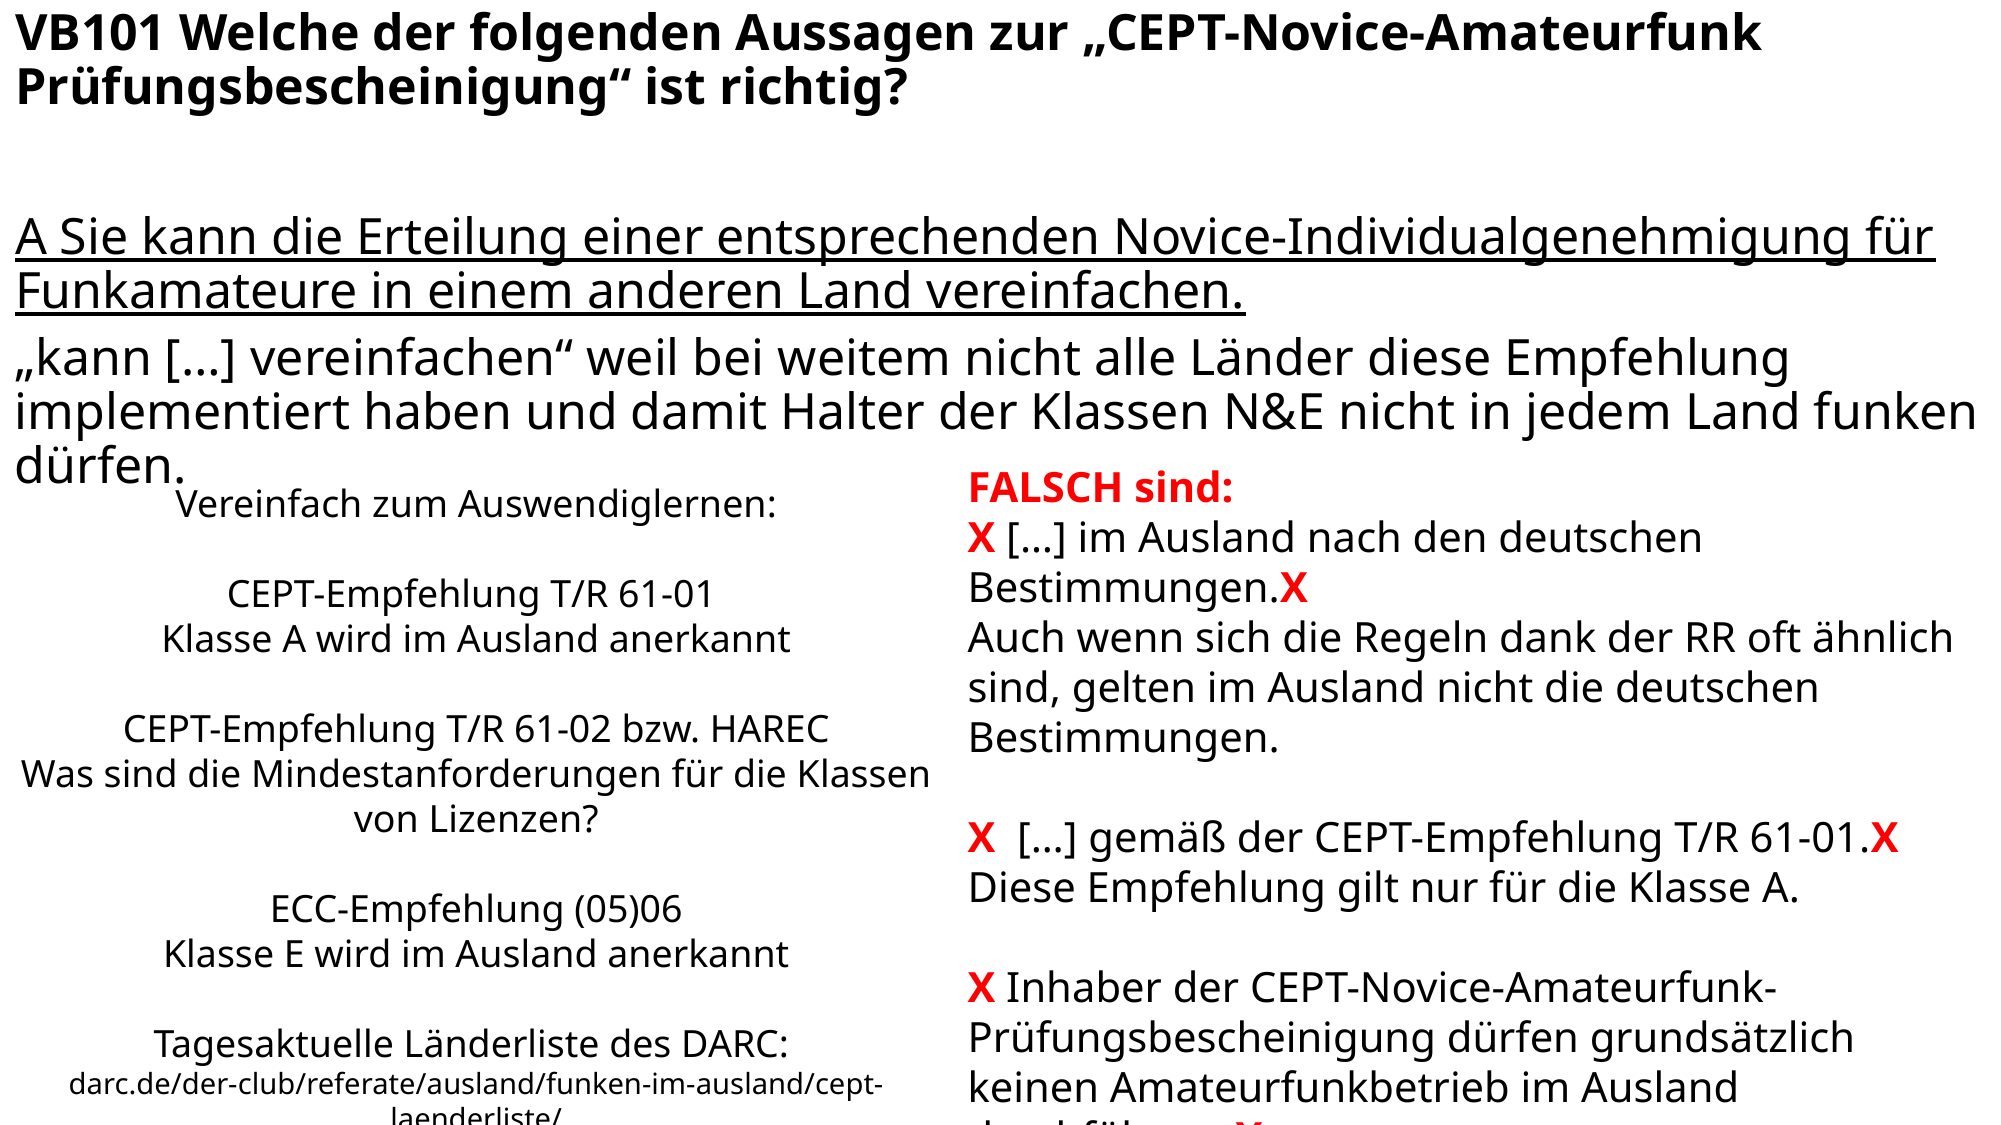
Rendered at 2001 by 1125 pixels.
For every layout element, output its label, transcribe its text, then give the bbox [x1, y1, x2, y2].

text_box Vereinfach zum Auswendiglernen: CEPT-Empfehlung T/R 61-01 Klasse A wird im Ausland anerkannt CEPT-Empfehlung T/R 61-02 bzw. HAREC Was sind die Mindestanforderungen für die Klassen von Lizenzen? ECC-Empfehlung (05)06 Klasse E wird im Ausland anerkannt Tagesaktuelle Länderliste des DARC: darc.de/der-club/referate/ausland/funken-im-ausland/cept-laenderliste/ [0, 472, 953, 1125]
list VB101 Welche der folgenden Aussagen zur „CEPT-Novice-Amateurfunk Prüfungsbescheinigung“ ist richtig? A Sie kann die Erteilung einer entsprechenden Novice-Individualgenehmigung für Funkamateure in einem anderen Land vereinfachen. [0, 0, 2000, 325]
text_box FALSCH sind: X […] im Ausland nach den deutschen Bestimmungen.X Auch wenn sich die Regeln dank der RR oft ähnlich sind, gelten im Ausland nicht die deutschen Bestimmungen. X […] gemäß der CEPT-Empfehlung T/R 61-01.X Diese Empfehlung gilt nur für die Klasse A. X Inhaber der CEPT-Novice-Amateurfunk-Prüfungsbescheinigung dürfen grundsätzlich keinen Amateurfunkbetrieb im Ausland durchführen. X Zum Glück ist das Falsch, in Polen z.B. darf die Klasse-E auch genutzt werden. [953, 453, 2000, 1125]
text_box „kann […] vereinfachen“ weil bei weitem nicht alle Länder diese Empfehlung implementiert haben und damit Halter der Klassen N&E nicht in jedem Land funken dürfen. [0, 325, 2000, 472]
